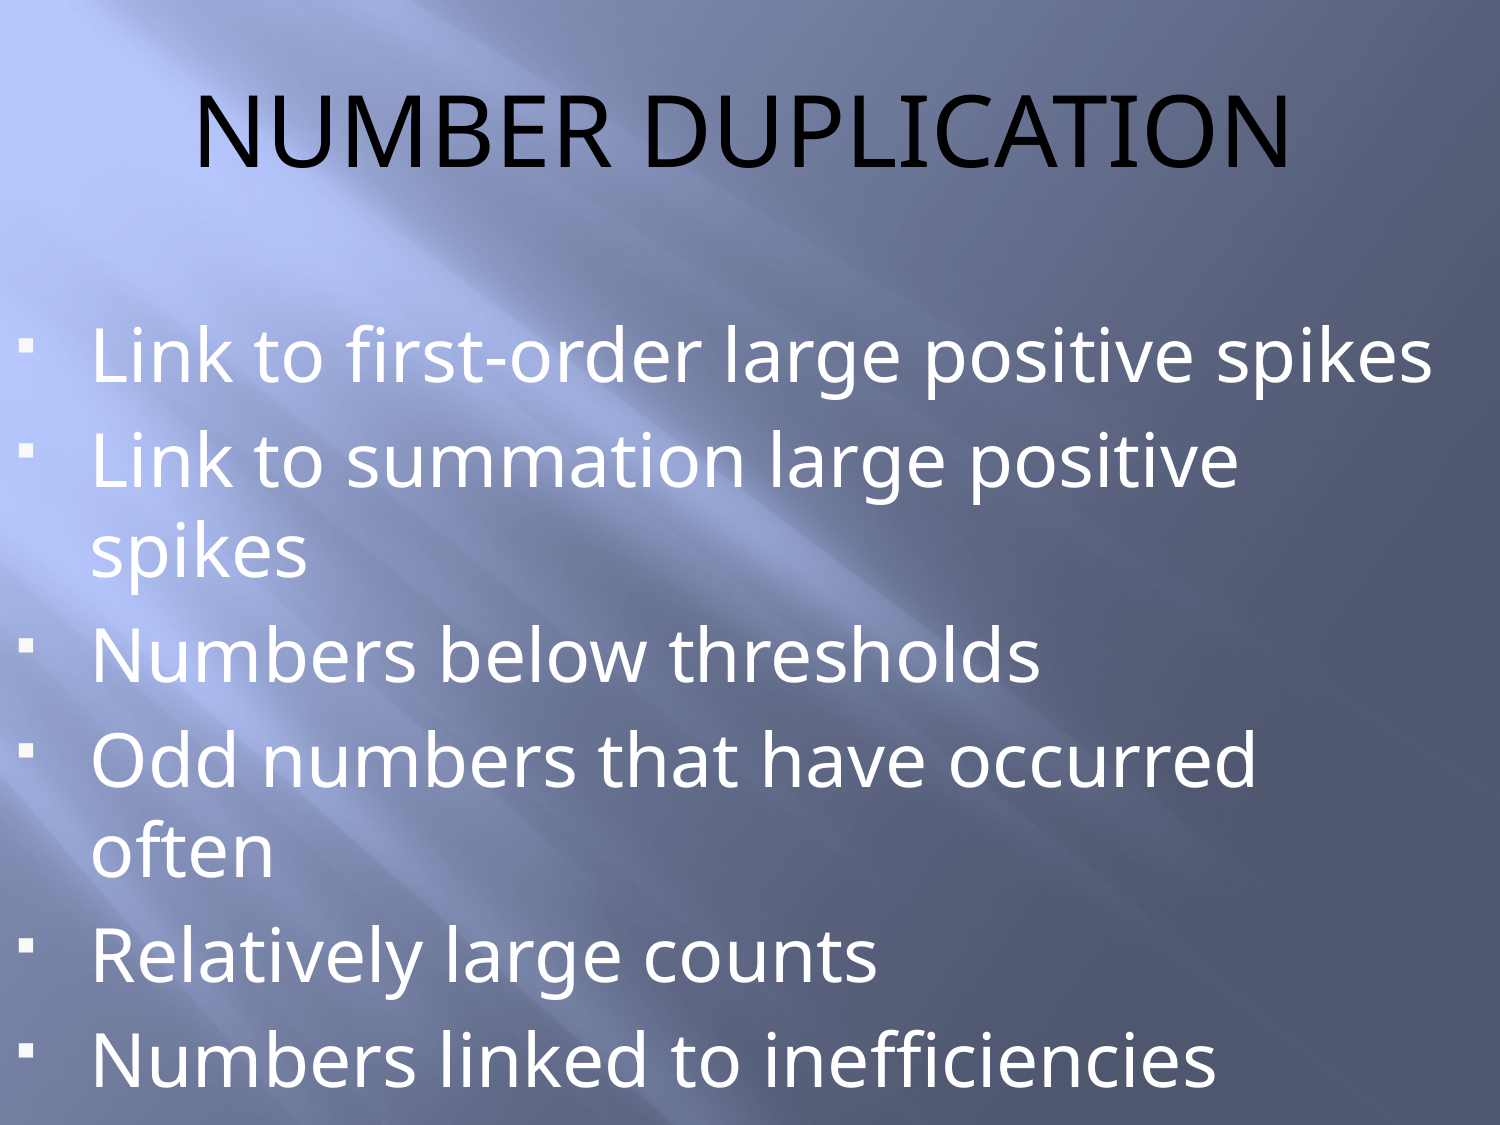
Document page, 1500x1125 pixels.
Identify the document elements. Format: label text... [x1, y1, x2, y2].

title number duplication [62, 62, 1425, 188]
subtitle Link to first-order large positive spikes Link to summation large positive spikes Numbers below thresholds Odd numbers that have occurred often Relatively large counts Numbers linked to inefficiencies [0, 299, 1463, 1050]
